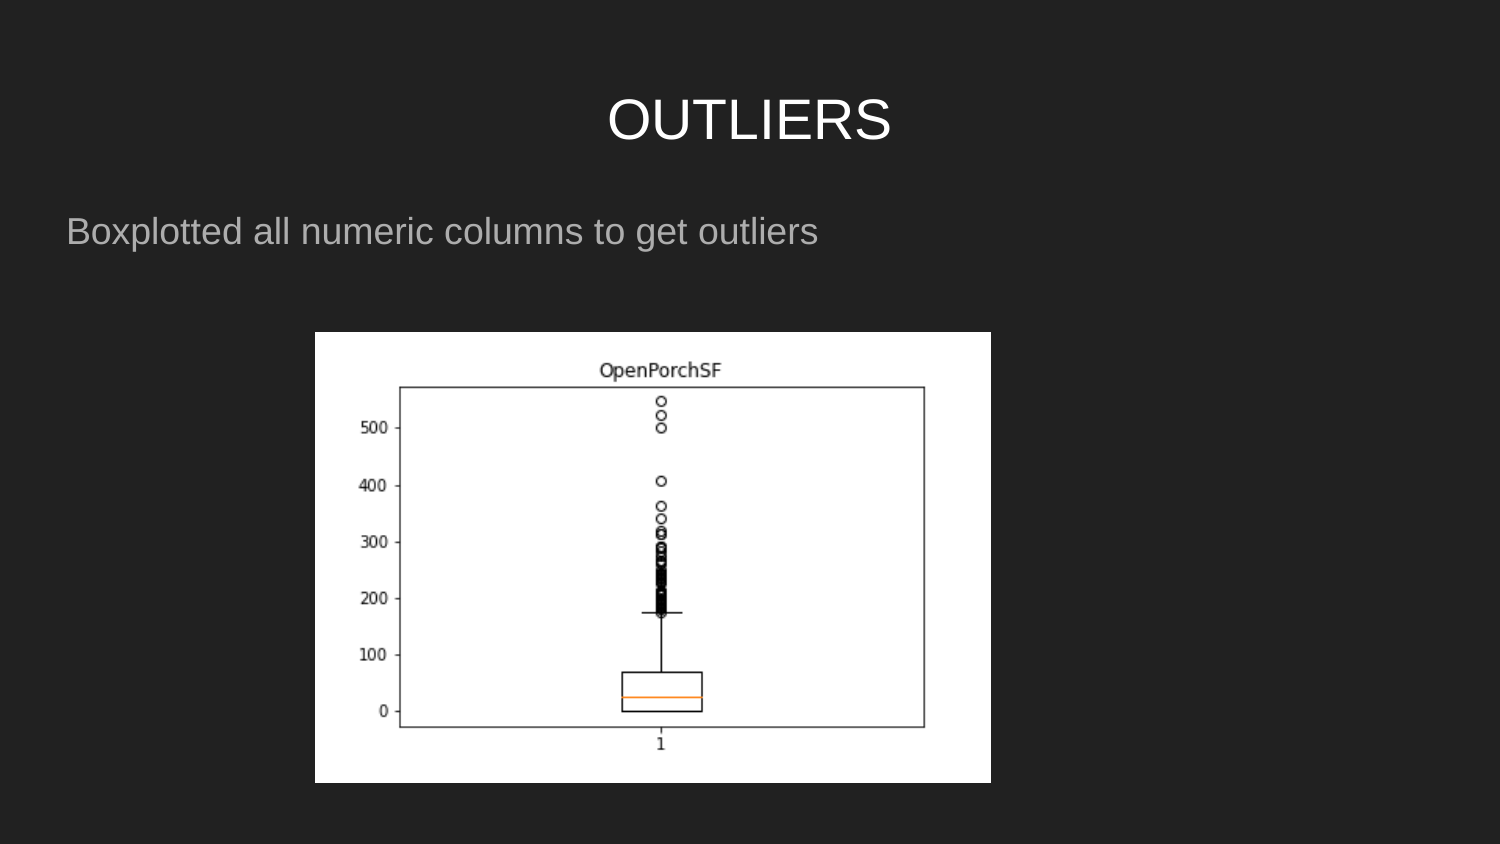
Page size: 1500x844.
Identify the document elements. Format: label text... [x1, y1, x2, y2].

title OUTLIERS [51, 72, 1449, 167]
list Boxplotted all numeric columns to get outliers [51, 189, 1449, 750]
picture [315, 332, 992, 783]
